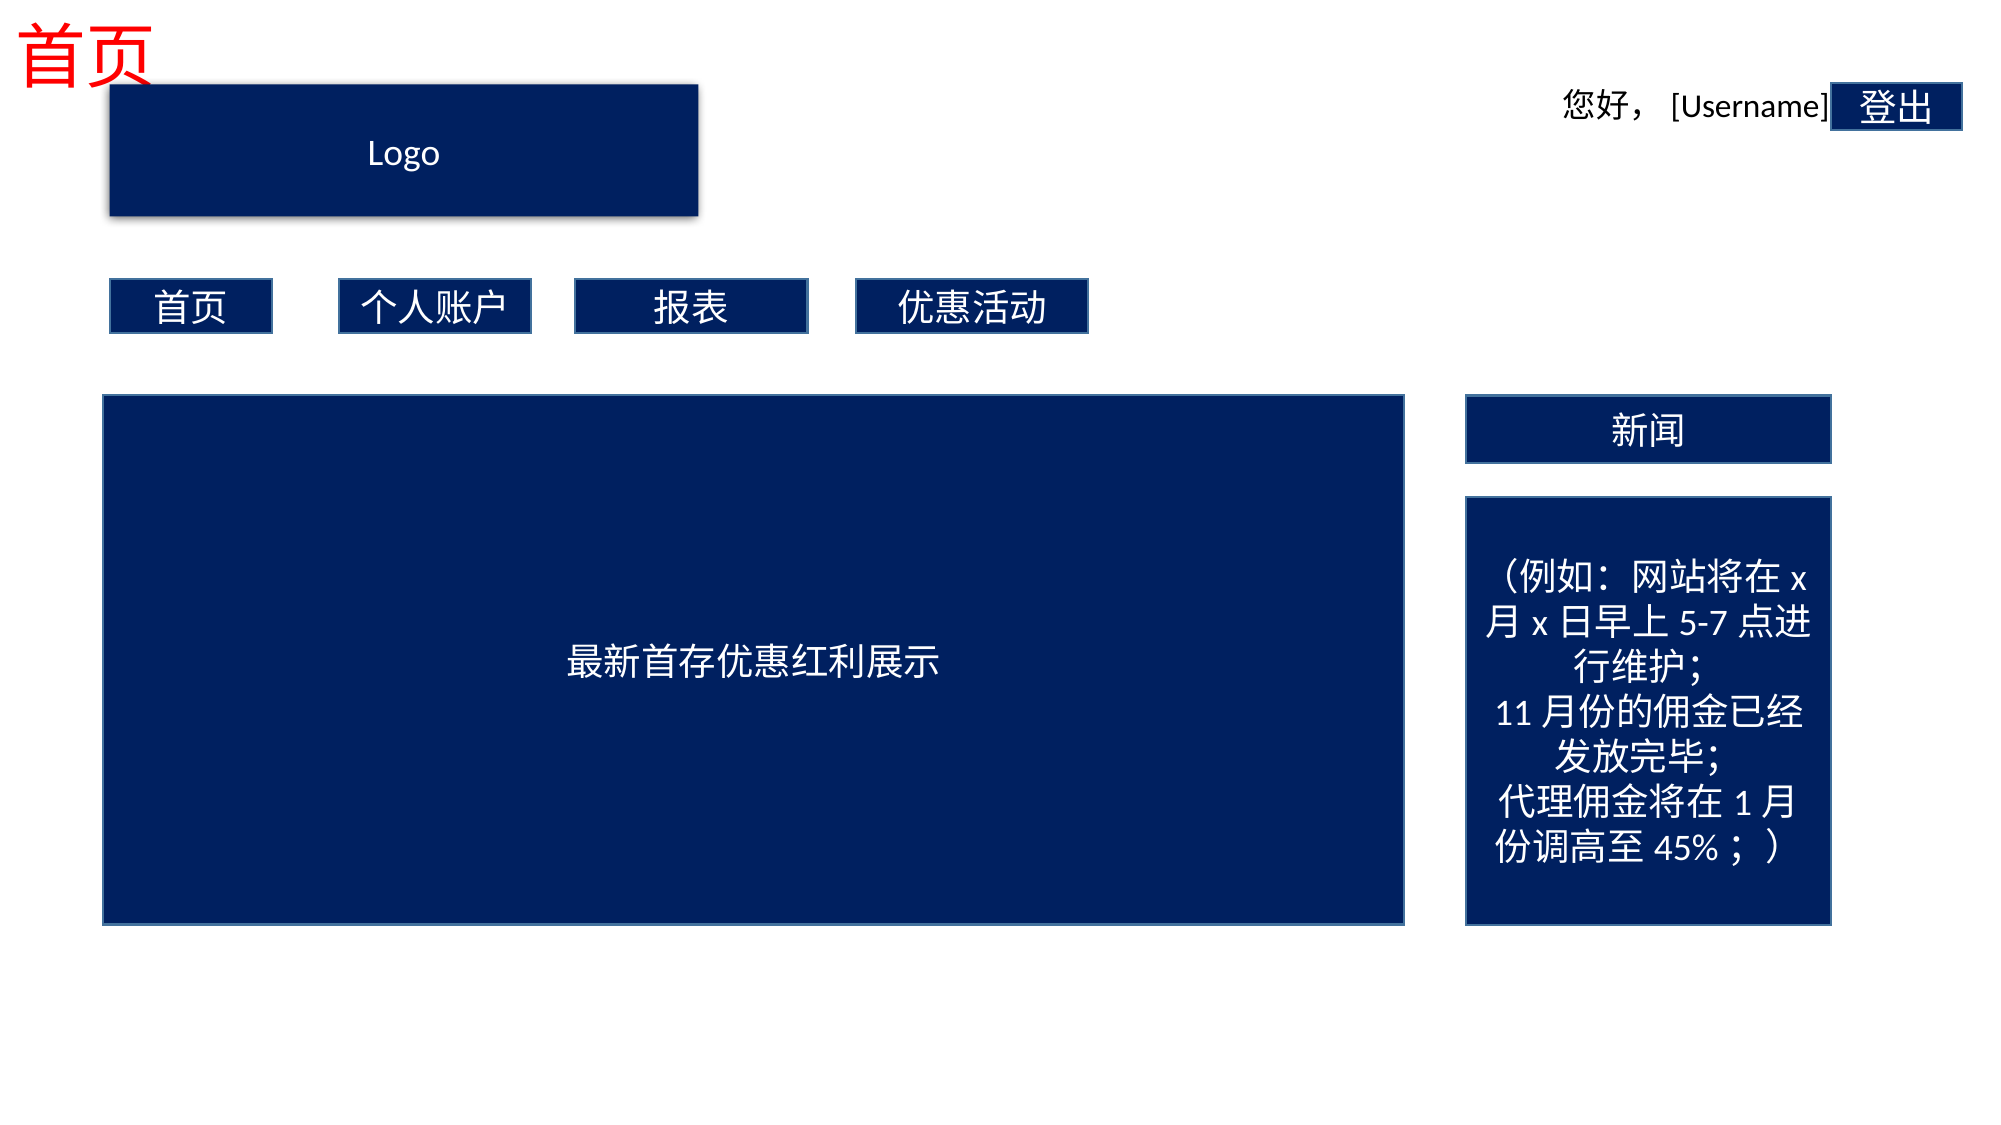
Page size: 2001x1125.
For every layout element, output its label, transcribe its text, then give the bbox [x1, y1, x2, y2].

text_box 首页 [0, 13, 209, 107]
text_box 新闻 [1465, 394, 1832, 464]
text_box 优惠活动 [855, 278, 1089, 334]
text_box 个人账户 [338, 278, 532, 334]
text_box 首页 [109, 278, 273, 334]
text_box Logo [109, 84, 699, 217]
text_box 登出 [1848, 82, 1963, 131]
text_box 您好，[Username] [1548, 81, 1848, 159]
text_box 报表 [574, 278, 809, 334]
text_box （例如：网站将在x月x日早上5-7点进行维护； 11月份的佣金已经发放完毕； 代理佣金将在1月份调高至45%；） [1465, 496, 1832, 926]
text_box 最新首存优惠红利展示 [102, 394, 1405, 926]
